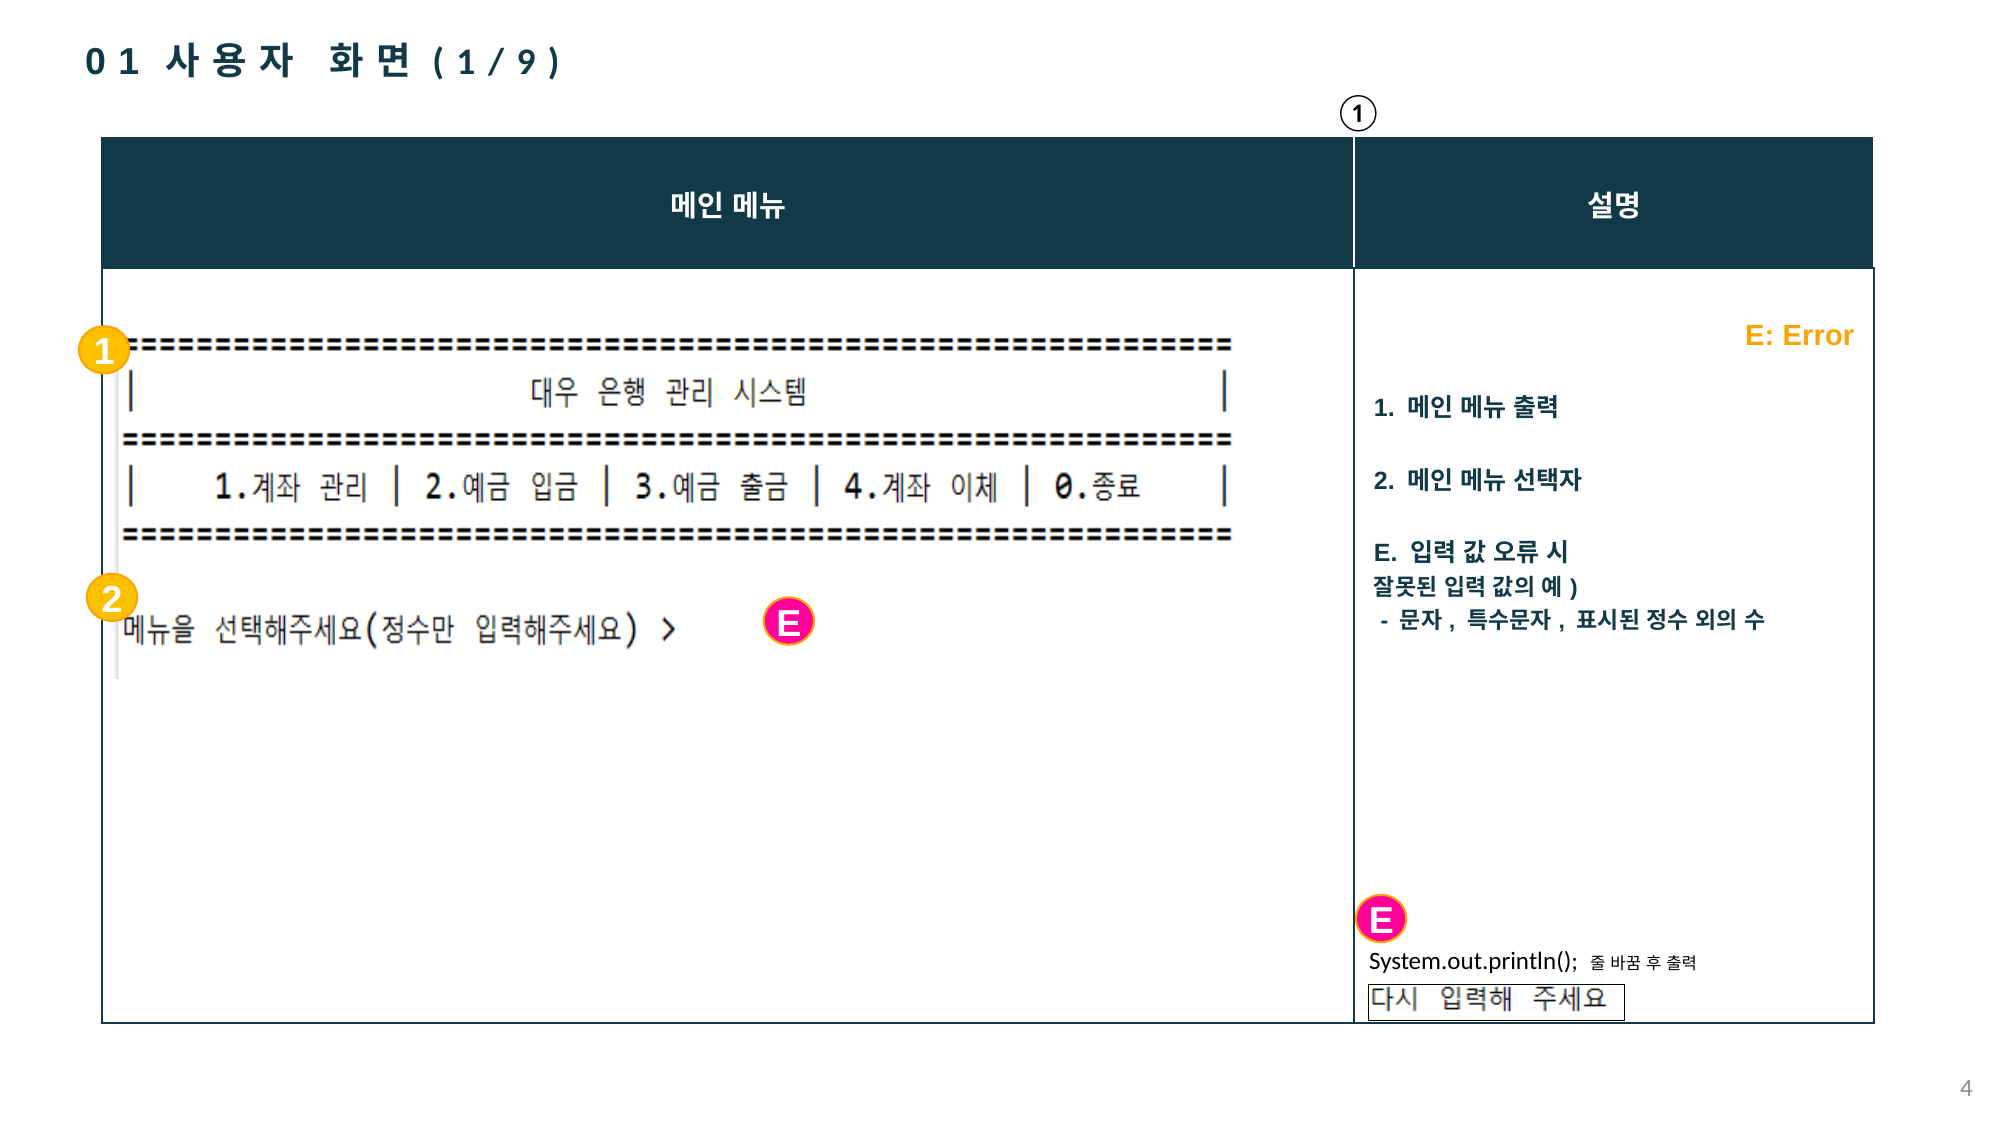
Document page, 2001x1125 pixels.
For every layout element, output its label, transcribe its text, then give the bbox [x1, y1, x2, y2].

table_header 설명 [1355, 139, 1873, 267]
text_box 2 [85, 572, 114, 622]
picture [114, 327, 1254, 679]
slide_number 4 [1537, 1056, 1988, 1117]
table_cell E: Error 1. 메인 메뉴 출력 2. 메인 메뉴 선택자 E. 입력 값 오류 시 잘못된 입력 값의 예) - 문자, 특수문자, 표시된 정수 외의 수 [1355, 269, 1873, 1022]
table_header 메인 메뉴 [103, 139, 1353, 267]
text_box 01 사용자 화면(1/9) [70, 29, 587, 89]
picture [1368, 984, 1625, 1021]
text_box ① [1318, 80, 1508, 137]
text_box 1 [77, 325, 114, 375]
table_cell [103, 269, 1353, 1022]
text_box E [1354, 893, 1408, 944]
text_box System.out.println(); 줄 바꿈 후 출력 [1354, 937, 1851, 982]
